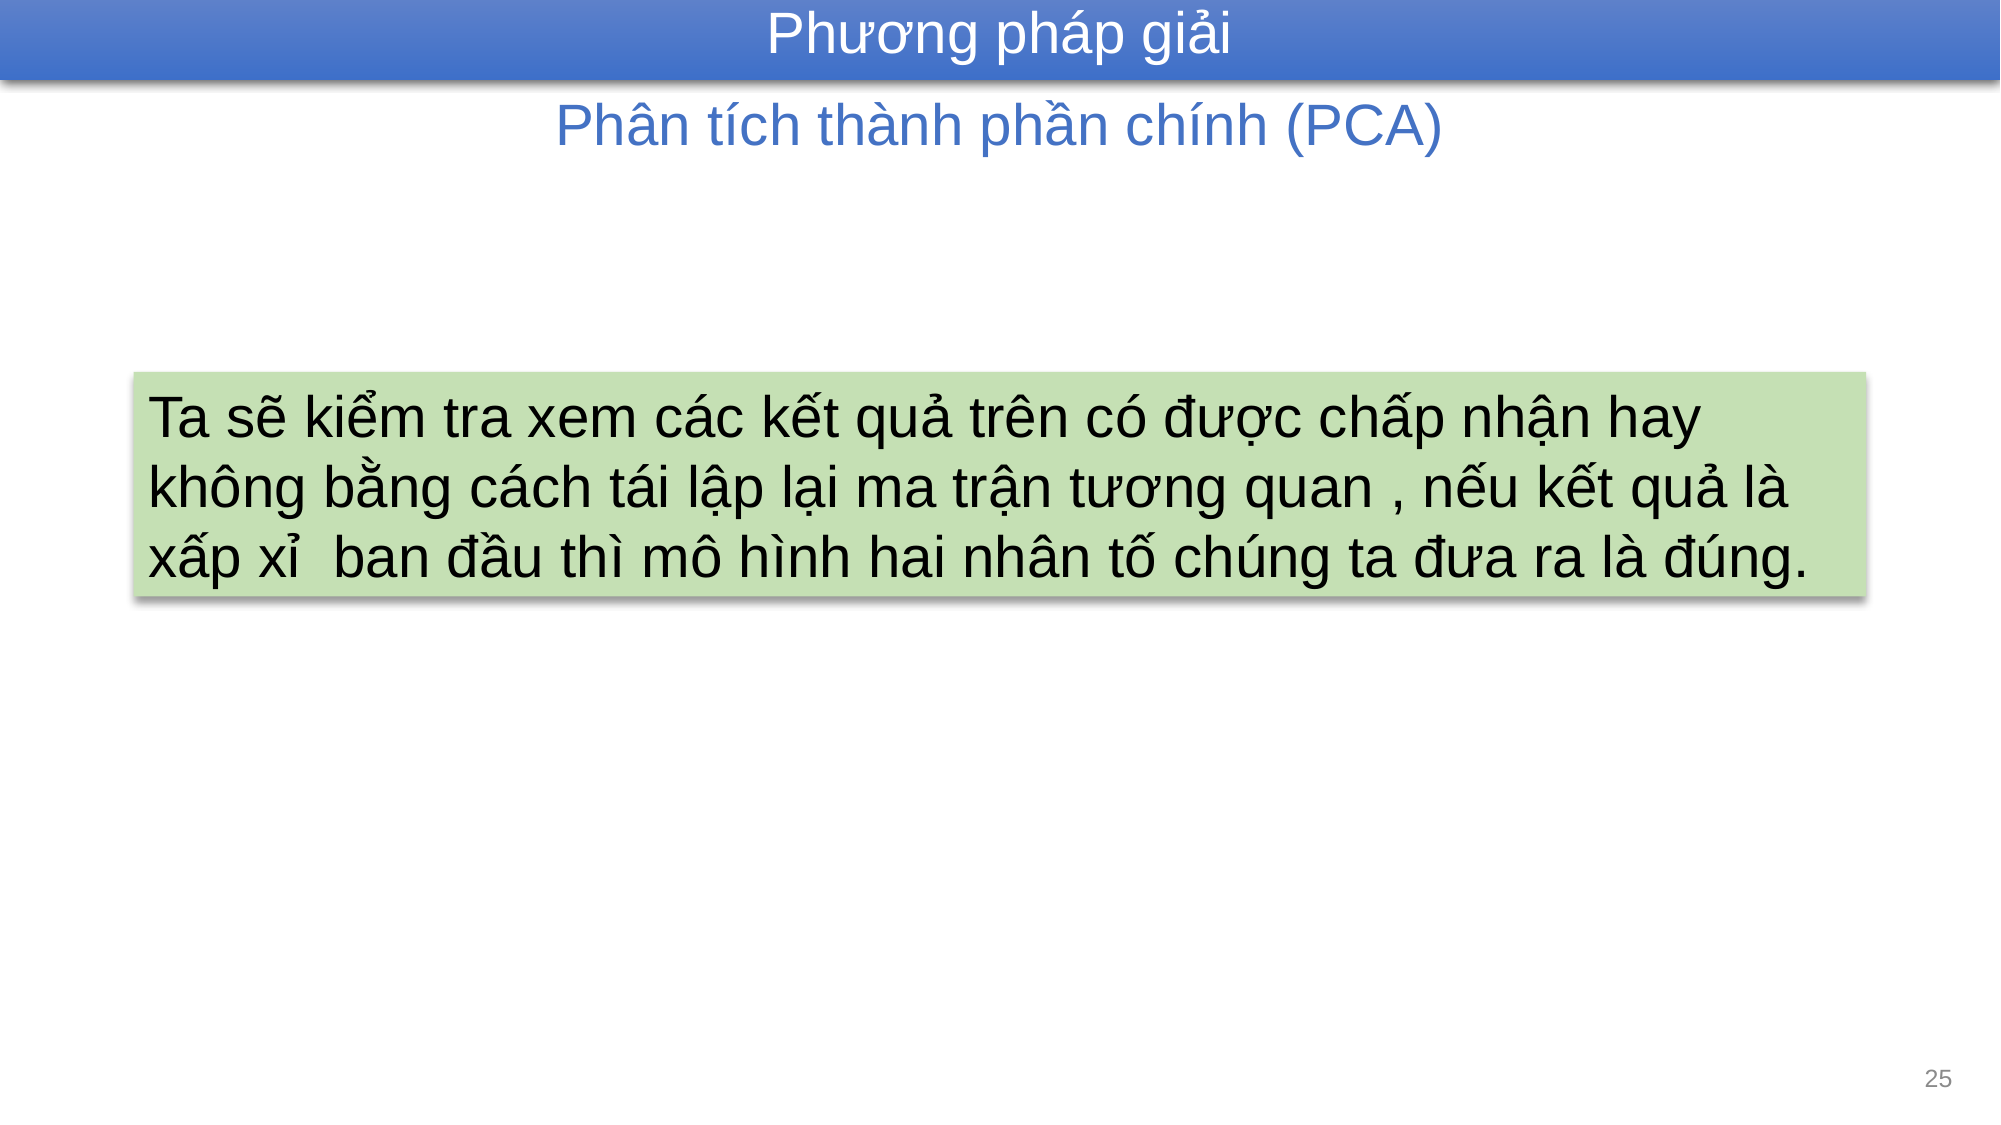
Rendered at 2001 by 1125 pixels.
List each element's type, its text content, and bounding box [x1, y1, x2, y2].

text_box Phân tích thành phần chính (PCA) [0, 80, 2000, 165]
text_box Phương pháp giải [0, 0, 2000, 80]
slide_number 25 [1517, 1047, 1968, 1107]
